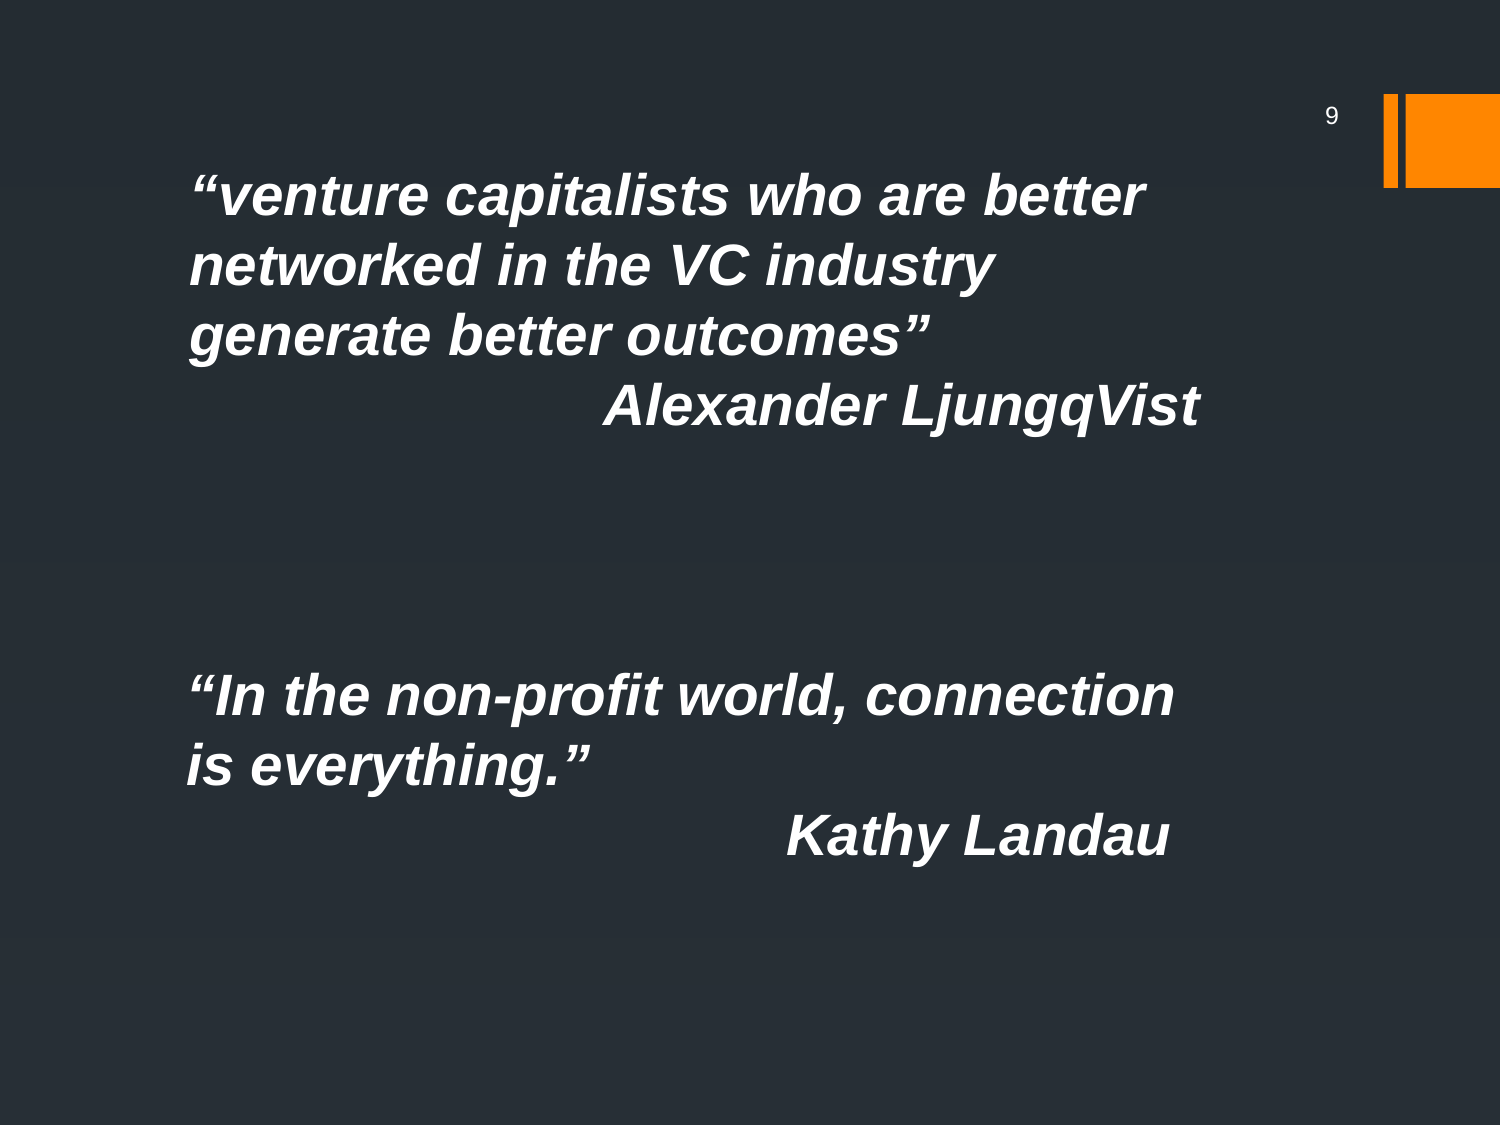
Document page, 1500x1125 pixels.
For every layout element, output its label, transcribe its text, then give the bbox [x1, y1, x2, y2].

slide_number 9 [1199, 90, 1355, 140]
text_box “In the non-profit world, connection is everything.” Kathy Landau [171, 650, 1252, 875]
text_box “venture capitalists who are better networked in the VC industry generate better outcomes” Alexander LjungqVist [174, 149, 1252, 445]
